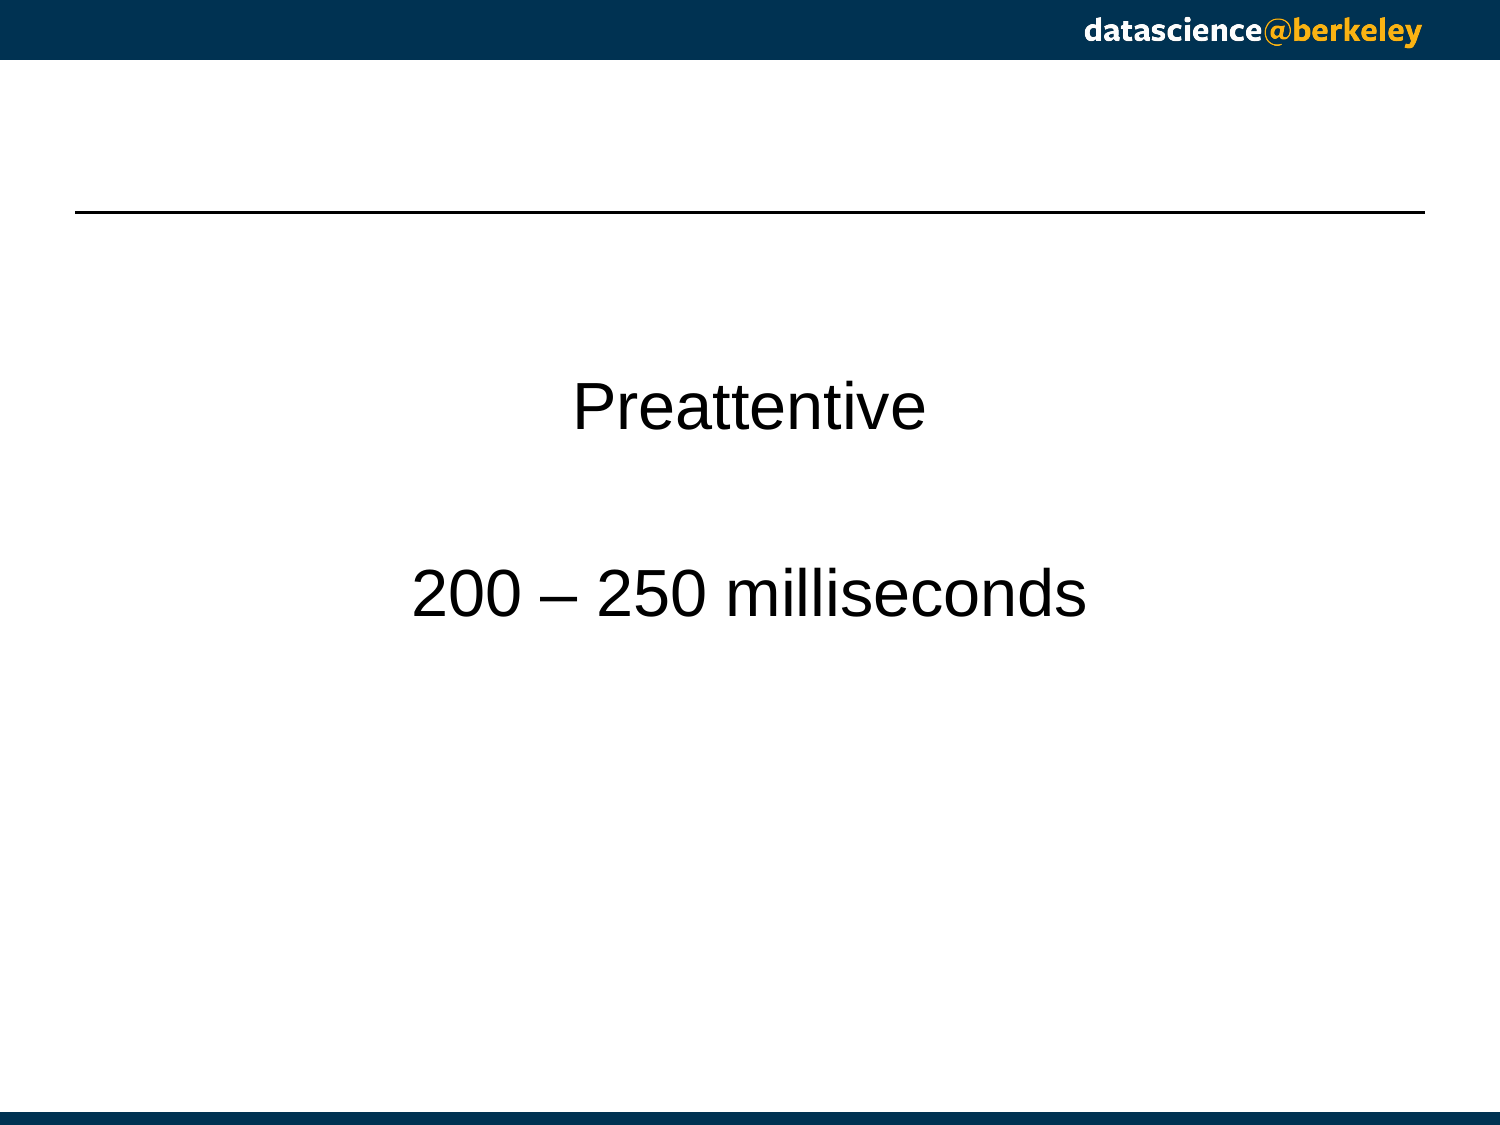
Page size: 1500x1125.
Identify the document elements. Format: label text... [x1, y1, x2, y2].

picture [1079, 10, 1431, 52]
list Preattentive 200 – 250 milliseconds [75, 262, 1425, 1005]
